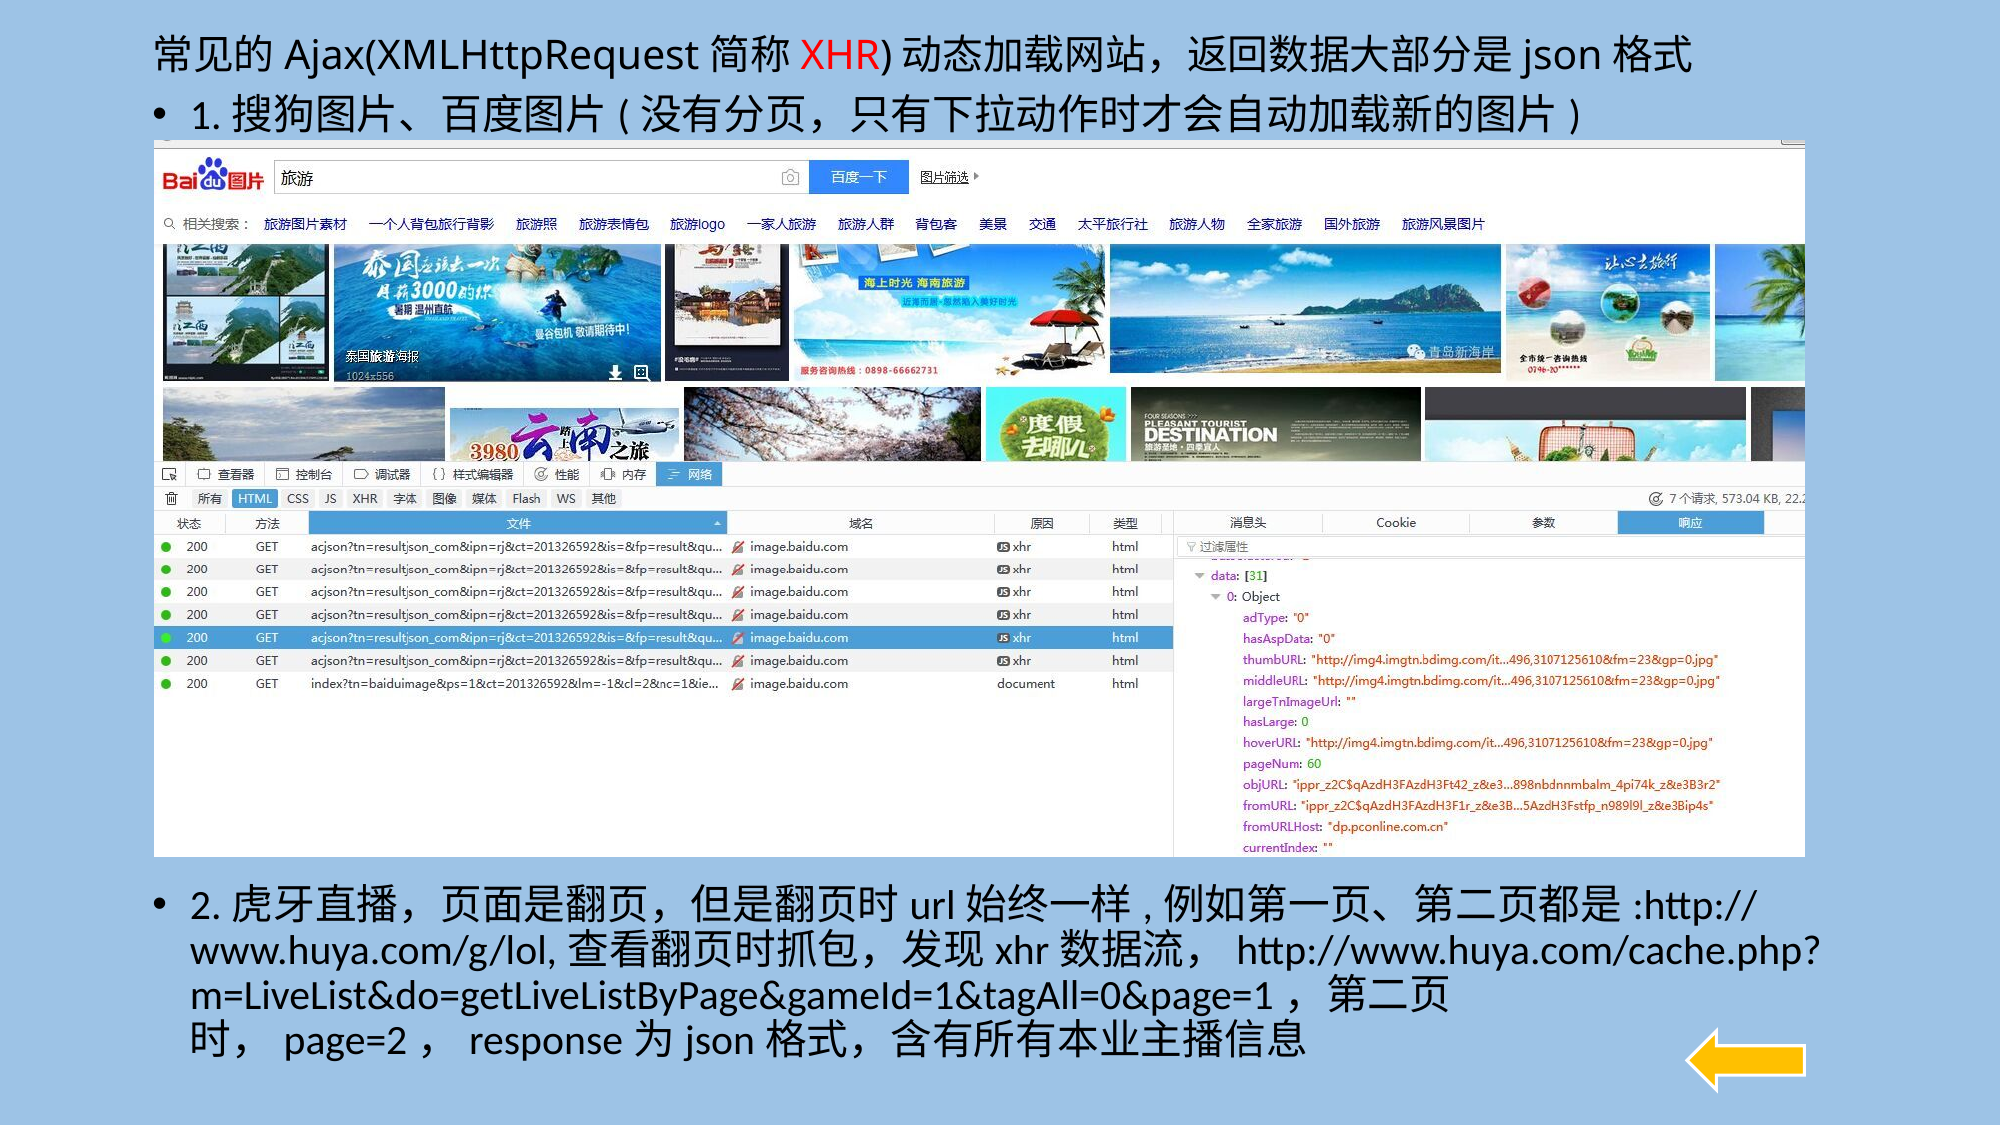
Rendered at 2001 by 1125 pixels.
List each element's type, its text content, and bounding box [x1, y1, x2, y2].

text_box [1684, 1027, 1806, 1094]
picture [154, 140, 1805, 857]
list 1.搜狗图片、百度图片(没有分页，只有下拉动作时才会自动加载新的图片) 2.虎牙直播，页面是翻页，但是翻页时url始终一样,例如第一页、第二页都是:http://www.huya.com/g/lol,查看翻页时抓包，发现xhr数据流，http://www.huya.com/cache.php?m=LiveList&do=getLiveListByPage&gameId=1&tagAll=0&page=1，第二页时，page=2，response为json格式，含有所有本业主播信息 [137, 85, 1863, 1125]
title 常见的Ajax(XMLHttpRequest简称XHR)动态加载网站，返回数据大部分是json格式 [137, 26, 1863, 85]
